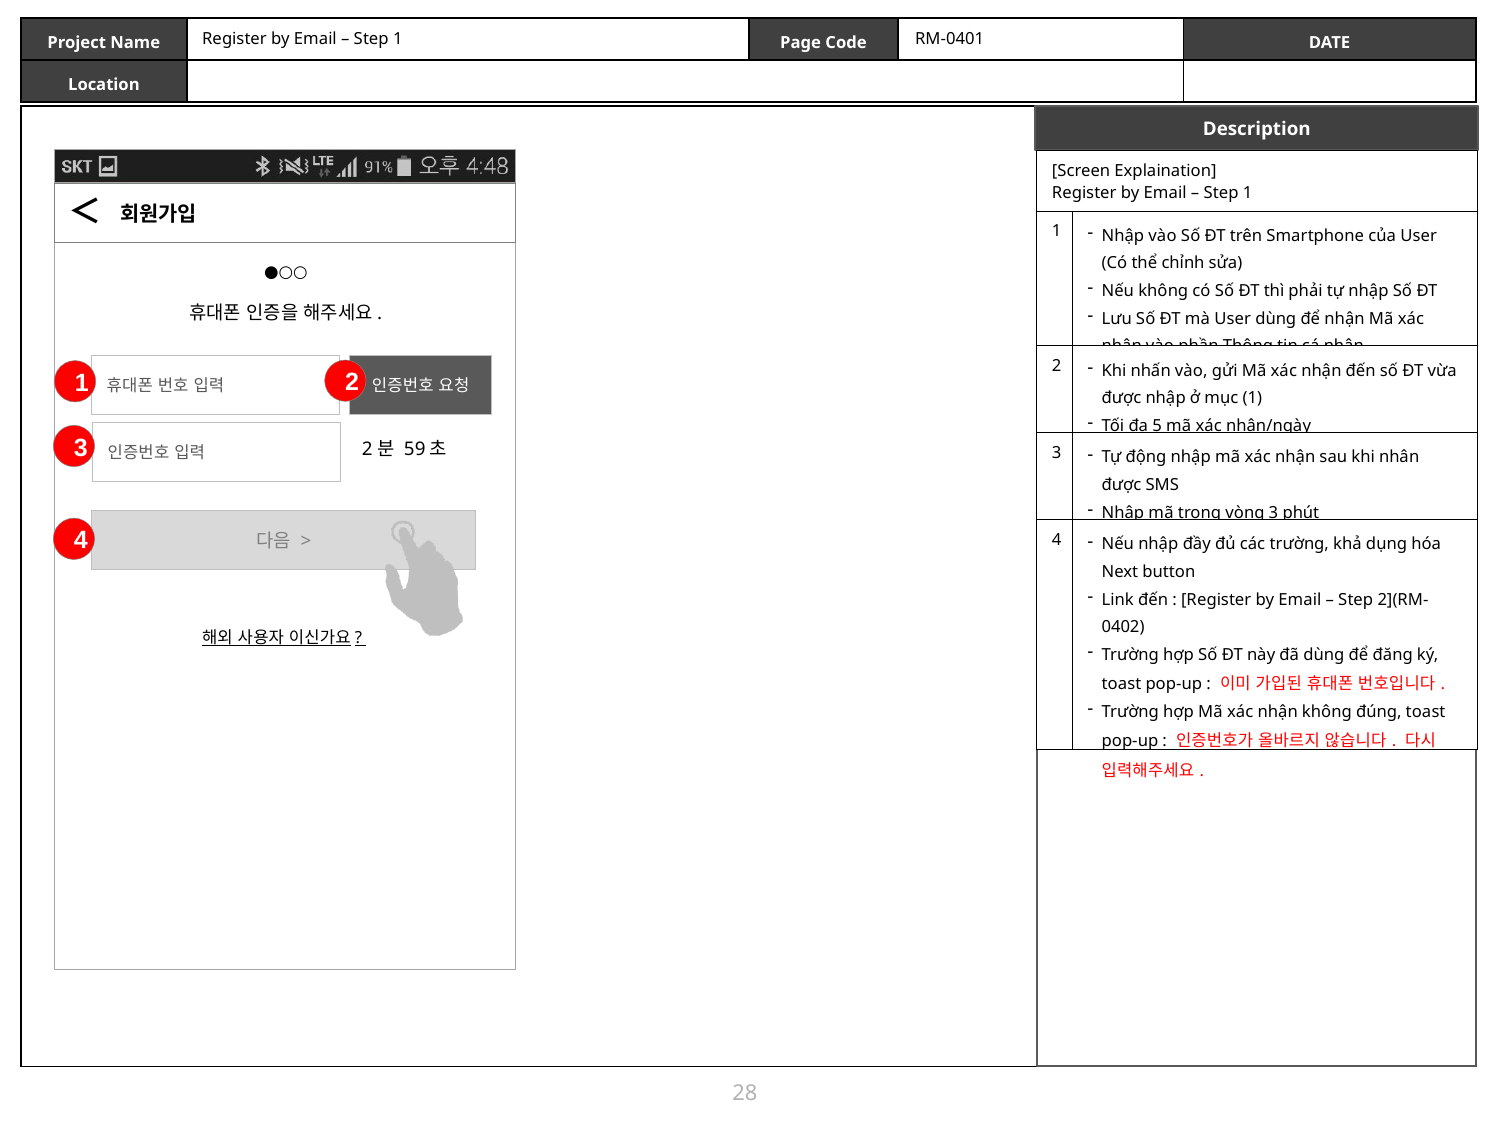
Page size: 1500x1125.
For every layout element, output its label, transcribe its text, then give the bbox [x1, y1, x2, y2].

picture [356, 510, 493, 647]
table_cell Khi nhấn vào, gửi Mã xác nhận đến số ĐT vừa được nhập ở mục (1) Tối đa 5 mã xác nhận/ngày [1073, 346, 1477, 432]
table_cell Nếu nhập đầy đủ các trường, khả dụng hóa Next button Link đến : [Register by Email – Step 2](RM-0402) Trường hợp Số ĐT này đã dùng để đăng ký, toast pop-up : 이미 가입된 휴대폰 번호입니다. Trường hợp Mã xác nhận không đúng, toast pop-up : 인증번호가 올바르지 않습니다. 다시 입력해주세요. [1073, 520, 1477, 749]
table_header [Screen Explaination] Register by Email – Step 1 [1037, 151, 1477, 211]
table_cell Tự động nhập mã xác nhận sau khi nhân được SMS Nhập mã trong vòng 3 phút [1073, 433, 1477, 519]
text_box RM-0401 [900, 20, 1000, 55]
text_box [53, 148, 516, 970]
table_cell Nhập vào Số ĐT trên Smartphone của User (Có thể chỉnh sửa) Nếu không có Số ĐT thì phải tự nhập Số ĐT Lưu Số ĐT mà User dùng để nhận Mã xác nhận vào phần Thông tin cá nhân [1073, 212, 1477, 345]
table_cell 2 [1037, 346, 1072, 432]
table_cell 4 [1037, 520, 1072, 749]
table_cell 1 [1037, 212, 1072, 345]
text_box Register by Email – Step 1 [187, 20, 418, 55]
table_cell 3 [1037, 433, 1072, 519]
slide_number 28 [569, 1063, 920, 1124]
